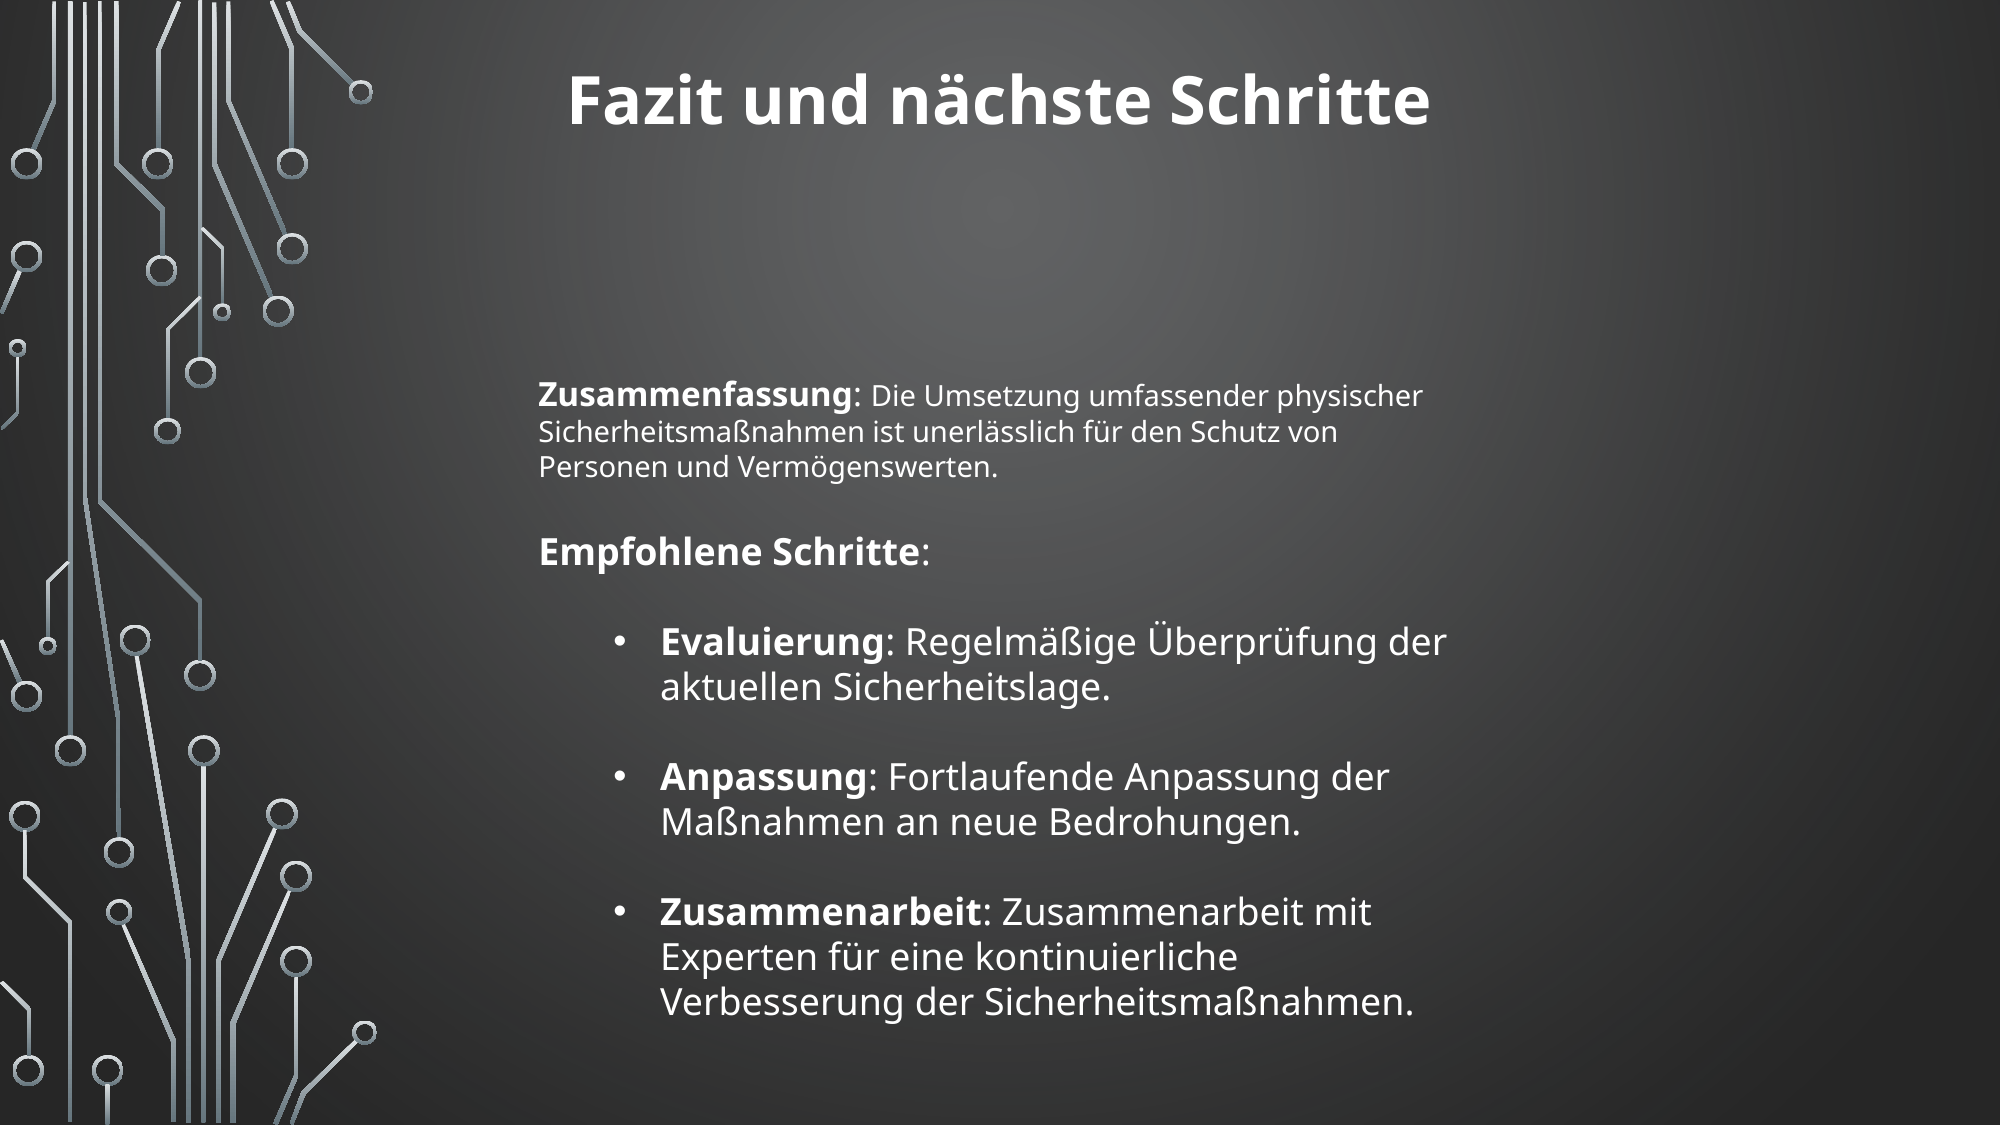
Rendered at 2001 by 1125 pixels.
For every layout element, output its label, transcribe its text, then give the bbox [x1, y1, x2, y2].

text_box Zusammenfassung: Die Umsetzung umfassender physischer Sicherheitsmaßnahmen ist unerlässlich für den Schutz von Personen und Vermögenswerten. Empfohlene Schritte: Evaluierung: Regelmäßige Überprüfung der aktuellen Sicherheitslage. Anpassung: Fortlaufende Anpassung der Maßnahmen an neue Bedrohungen. Zusammenarbeit: Zusammenarbeit mit Experten für eine kontinuierliche Verbesserung der Sicherheitsmaßnahmen. [523, 365, 1476, 1031]
text_box Fazit und nächste Schritte [499, 50, 1500, 145]
